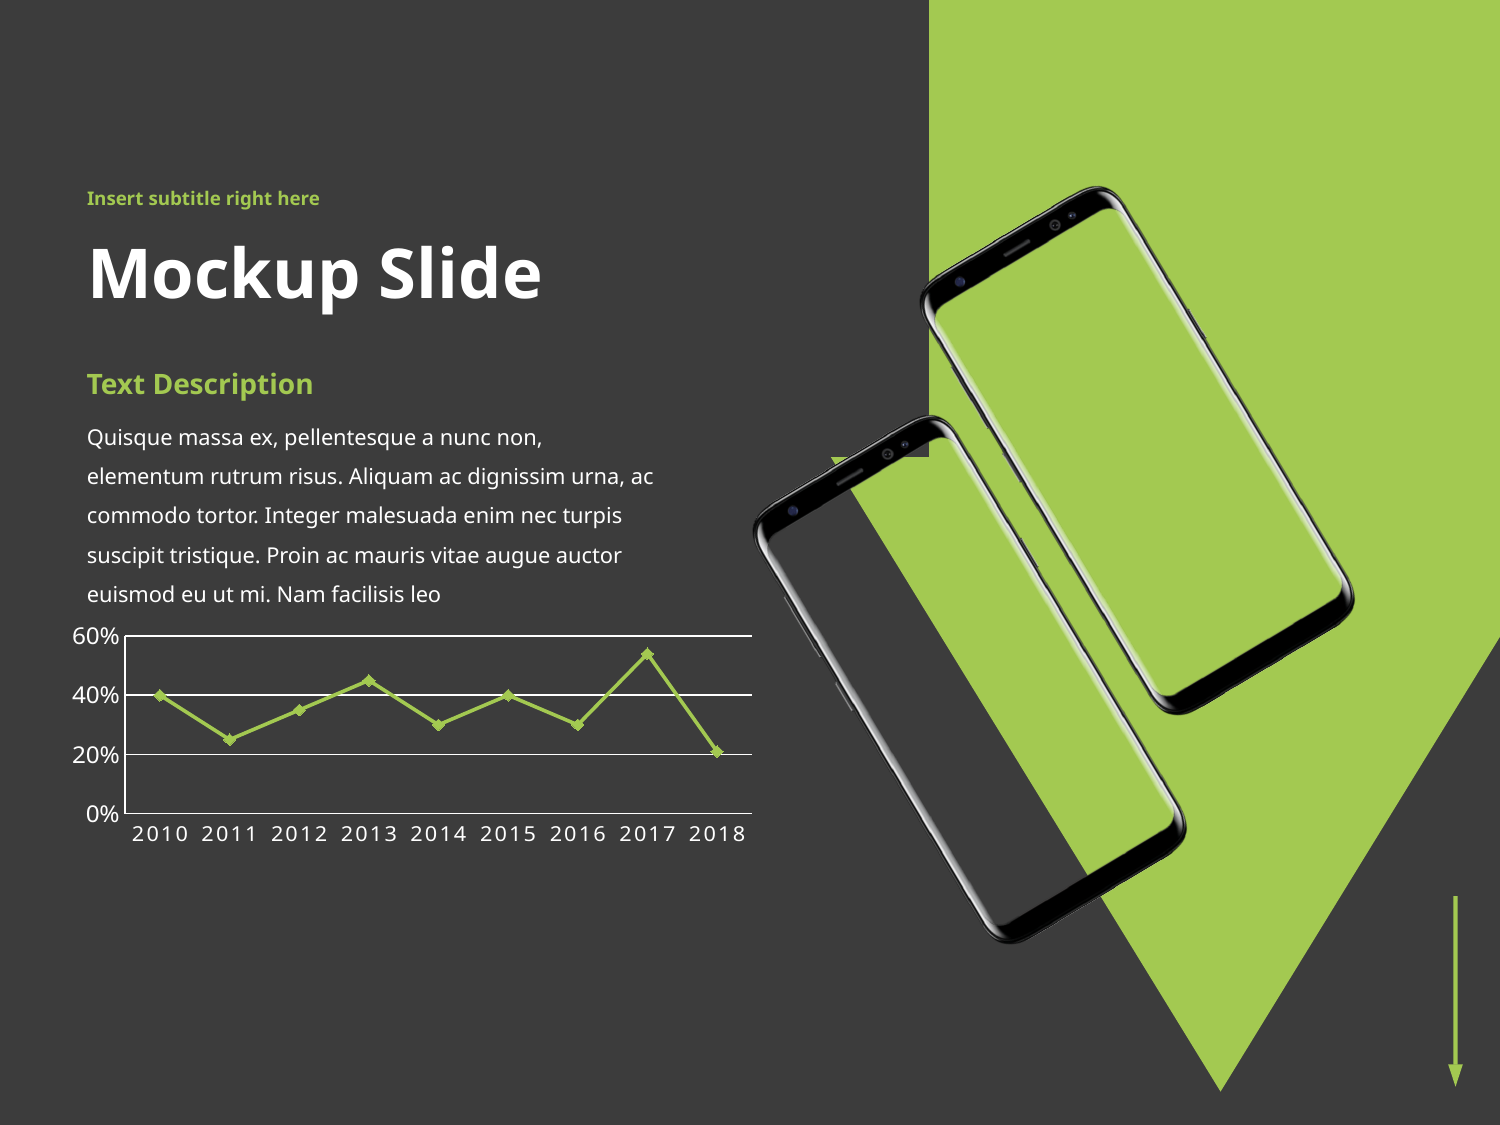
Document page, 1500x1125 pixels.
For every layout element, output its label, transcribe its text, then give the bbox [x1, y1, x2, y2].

text_box Quisque massa ex, pellentesque a nunc non, elementum rutrum risus. Aliquam ac dignissim urna, ac commodo tortor. Integer malesuada enim nec turpis suscipit tristique. Proin ac mauris vitae augue auctor euismod eu ut mi. Nam facilisis leo [72, 402, 672, 615]
picture [740, 174, 1367, 956]
title Mockup Slide [72, 228, 917, 355]
text_box Text Description [71, 358, 401, 408]
chart [71, 619, 763, 847]
text_box [928, 0, 1500, 1094]
subtitle Insert subtitle right here [72, 170, 917, 228]
text_box [828, 455, 850, 465]
